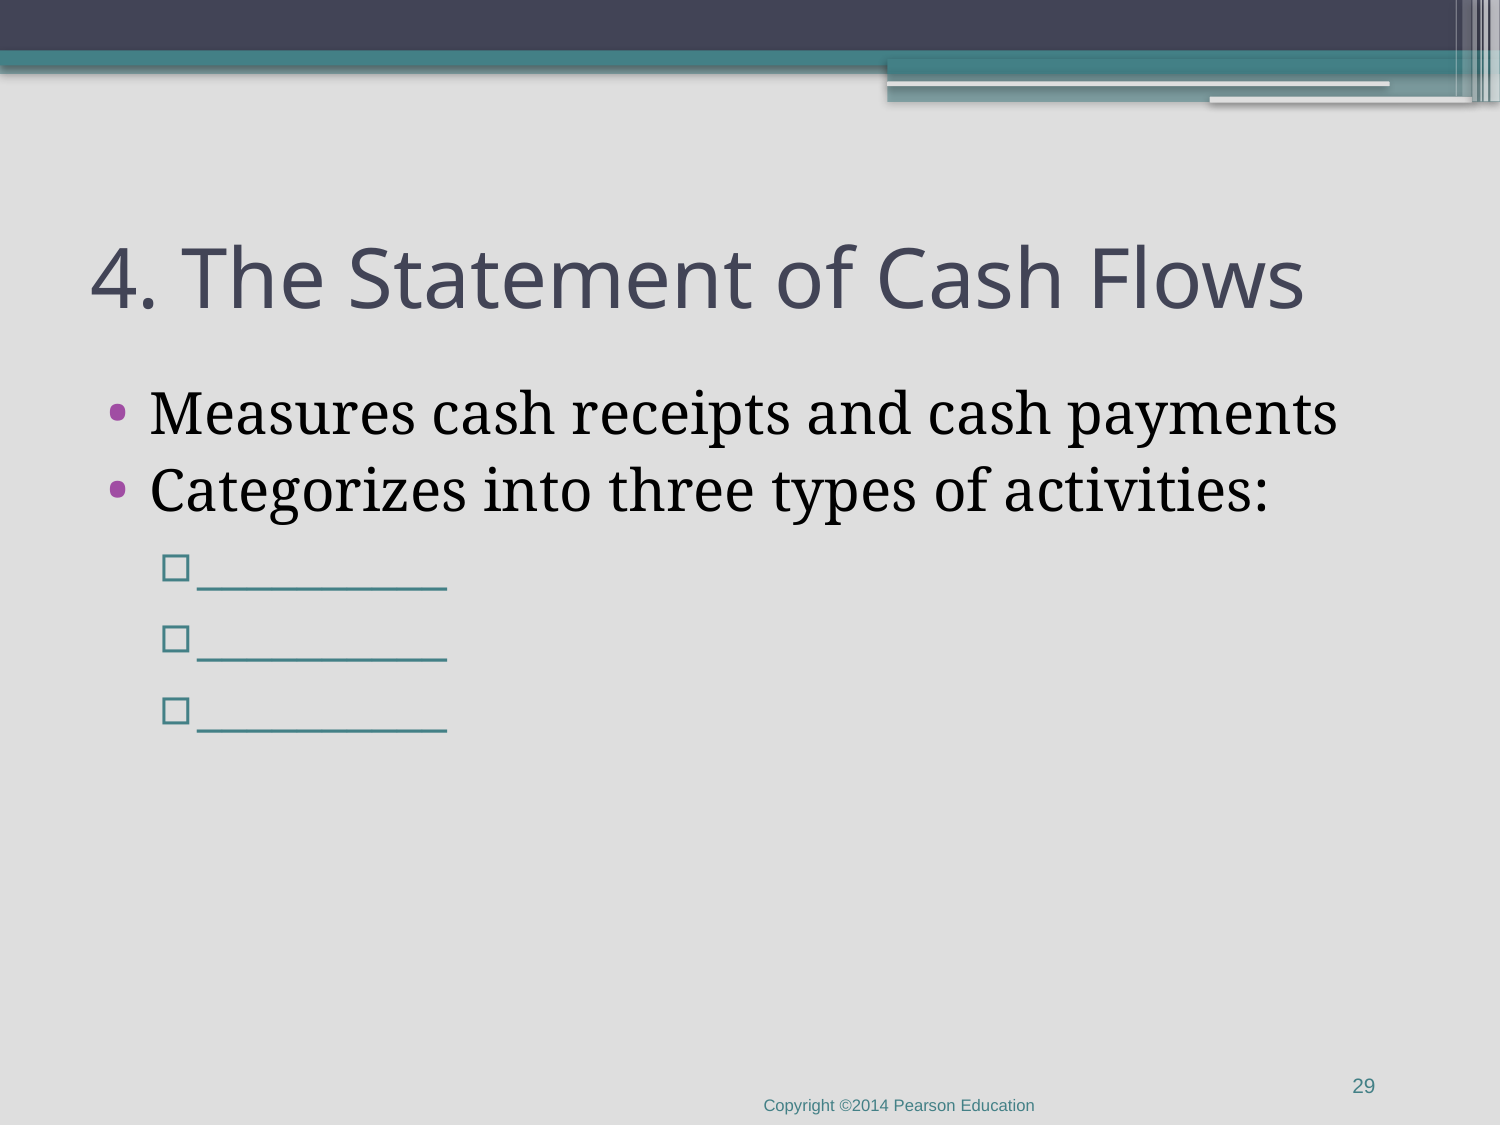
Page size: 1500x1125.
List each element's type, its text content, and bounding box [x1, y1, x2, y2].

title 4. The Statement of Cash Flows [74, 187, 1426, 363]
text_box Copyright ©2014 Pearson Education [474, 1087, 1050, 1125]
slide_number 29 [1337, 1065, 1463, 1125]
list Measures cash receipts and cash payments Categorizes into three types of activities: __________ __________ __________ [74, 368, 1426, 1079]
